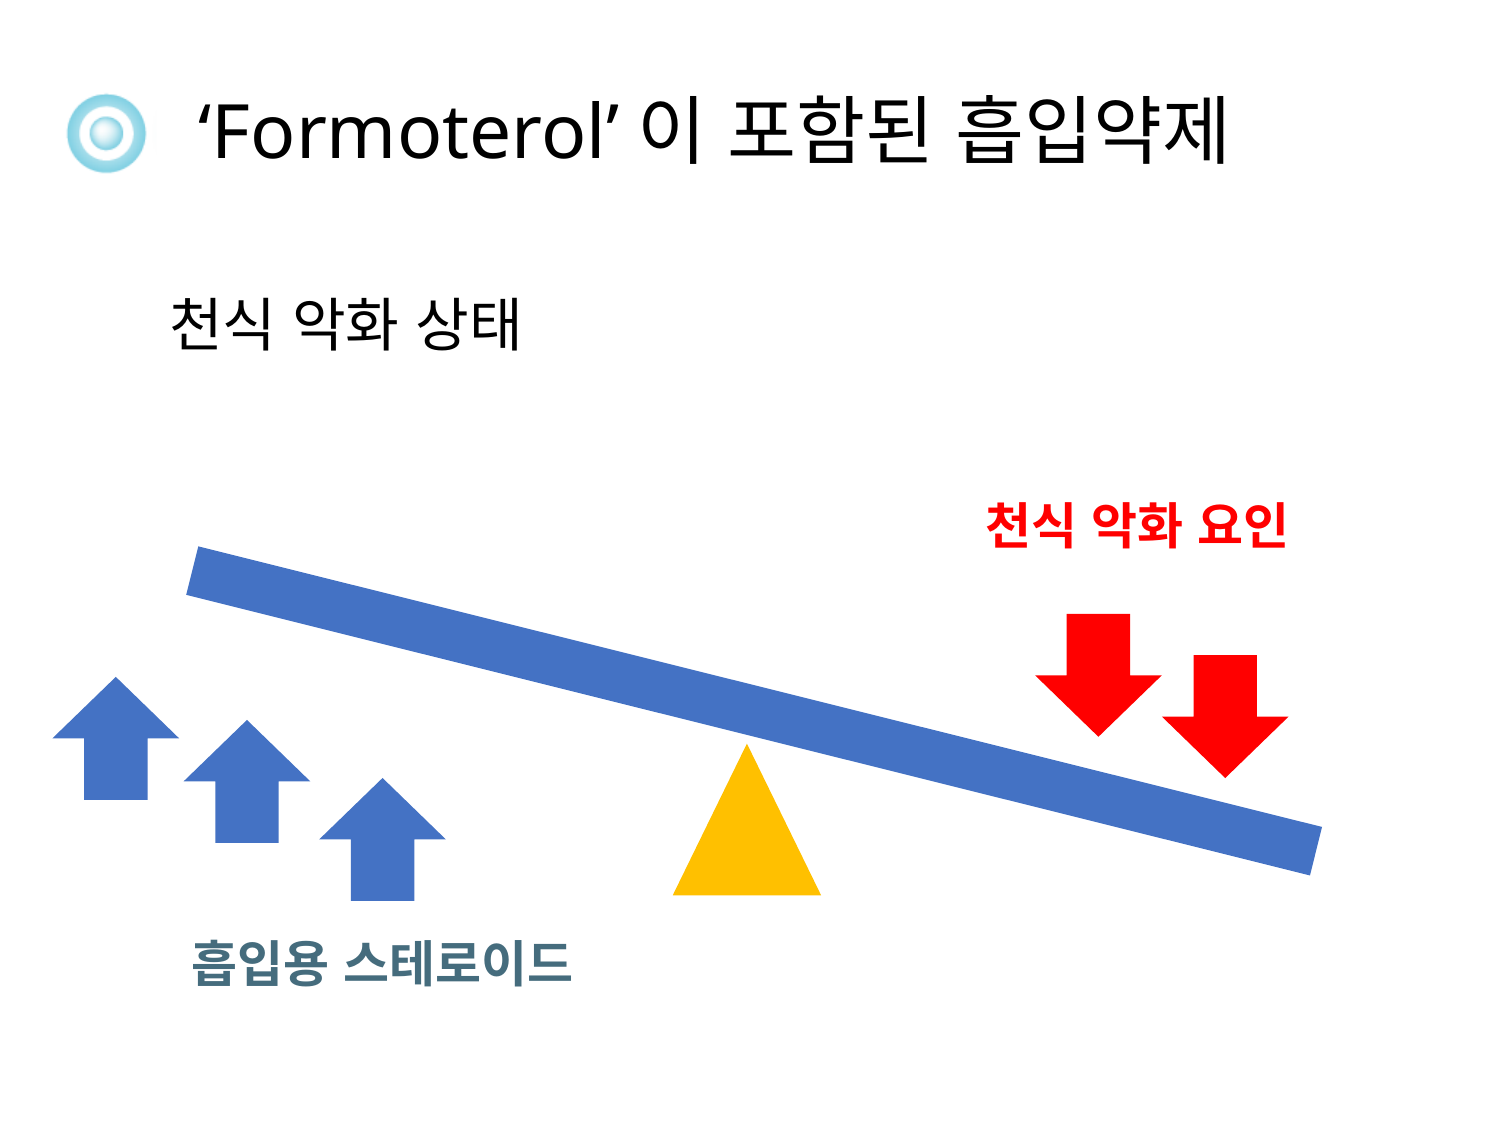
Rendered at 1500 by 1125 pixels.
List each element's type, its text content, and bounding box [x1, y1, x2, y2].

text_box 천식 악화 상태 [154, 280, 538, 366]
text_box [1033, 613, 1164, 738]
text_box [1160, 654, 1290, 779]
picture [50, 75, 157, 194]
text_box [317, 777, 448, 902]
text_box ‘Formoterol’이 포함된 흡입약제 [183, 25, 1478, 244]
text_box [51, 676, 181, 801]
text_box 천식 악화 요인 [970, 486, 1305, 562]
text_box 흡입용 스테로이드 [176, 924, 589, 1000]
text_box [182, 719, 312, 844]
text_box [671, 742, 822, 896]
text_box [185, 545, 1323, 877]
